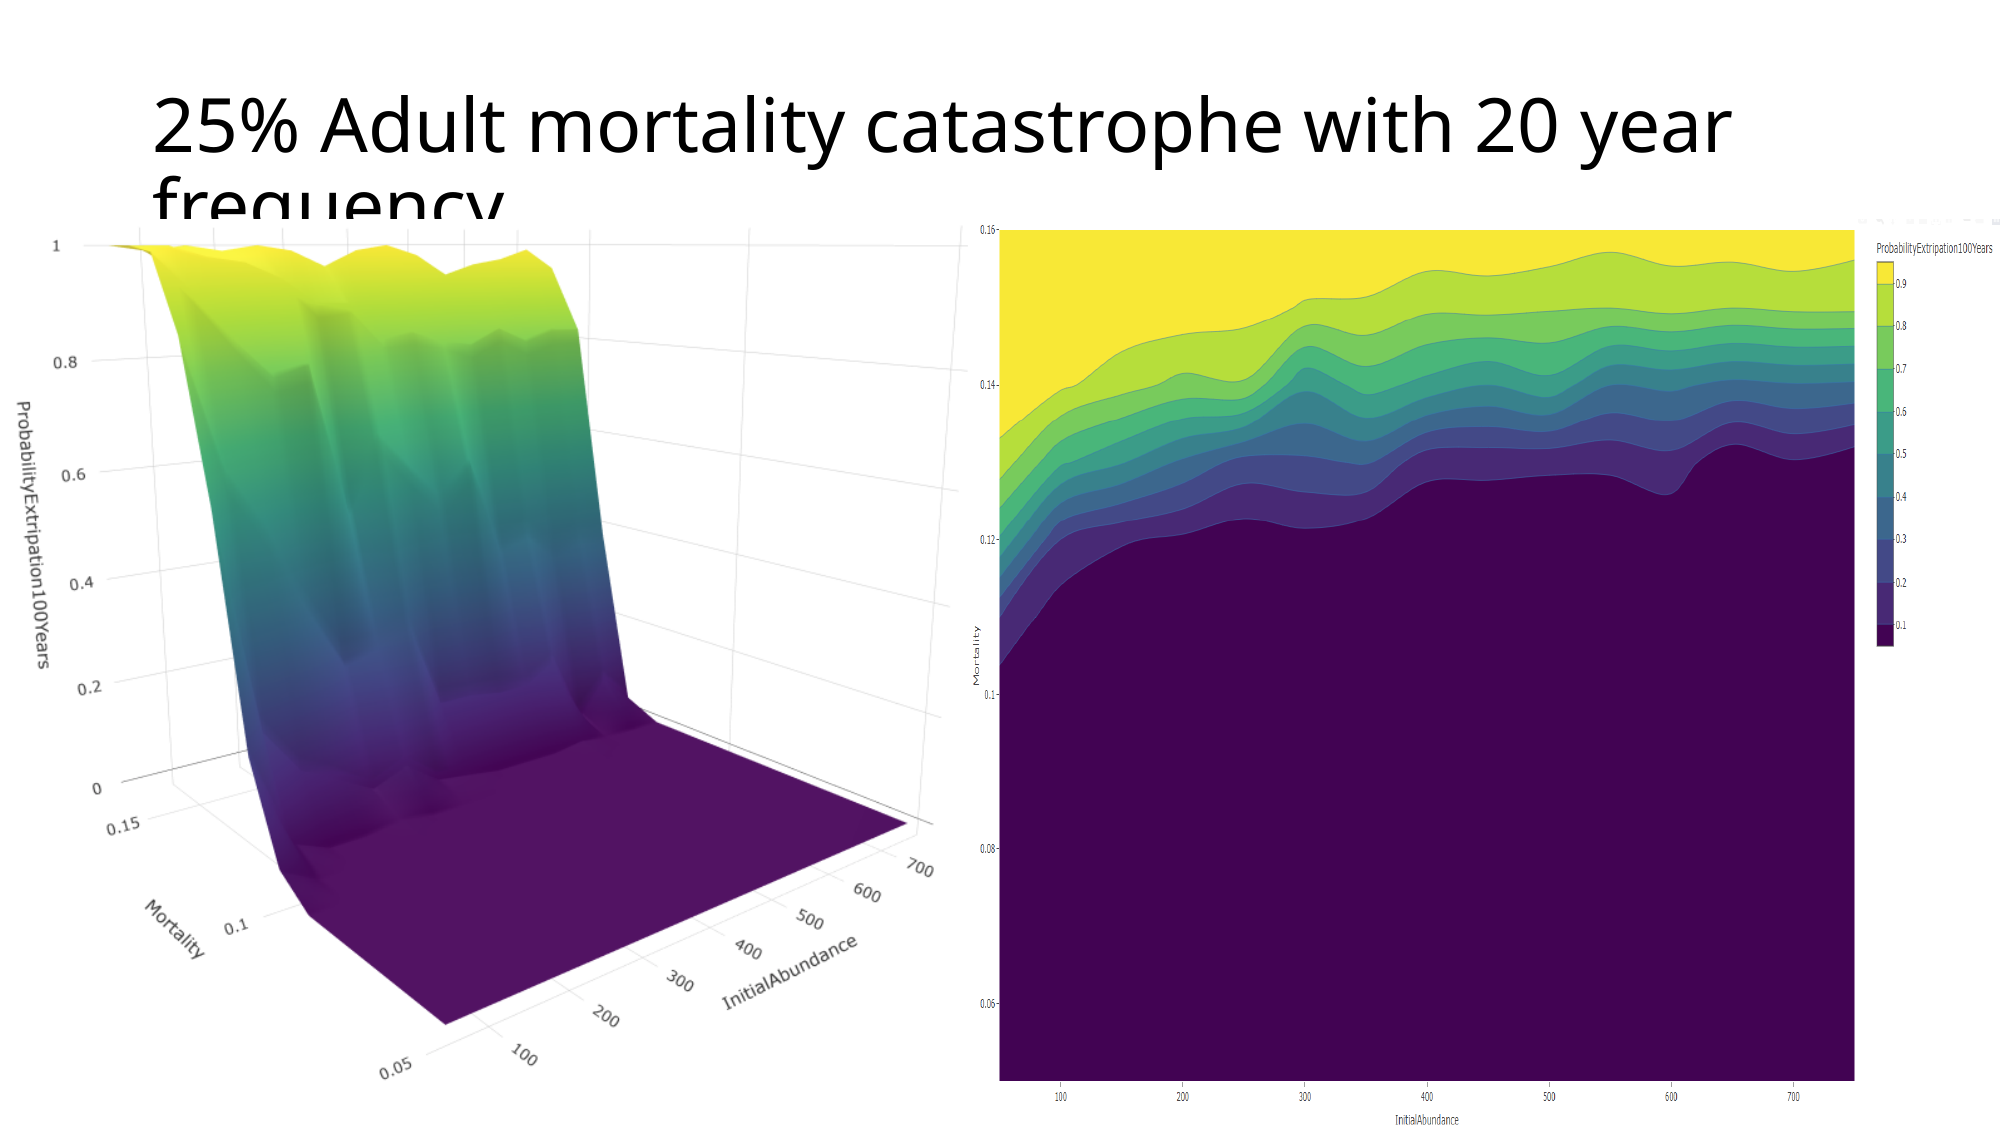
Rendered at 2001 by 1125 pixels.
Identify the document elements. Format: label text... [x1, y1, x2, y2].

title 25% Adult mortality catastrophe with 20 year frequency [137, 59, 1863, 219]
picture [0, 219, 2000, 1125]
